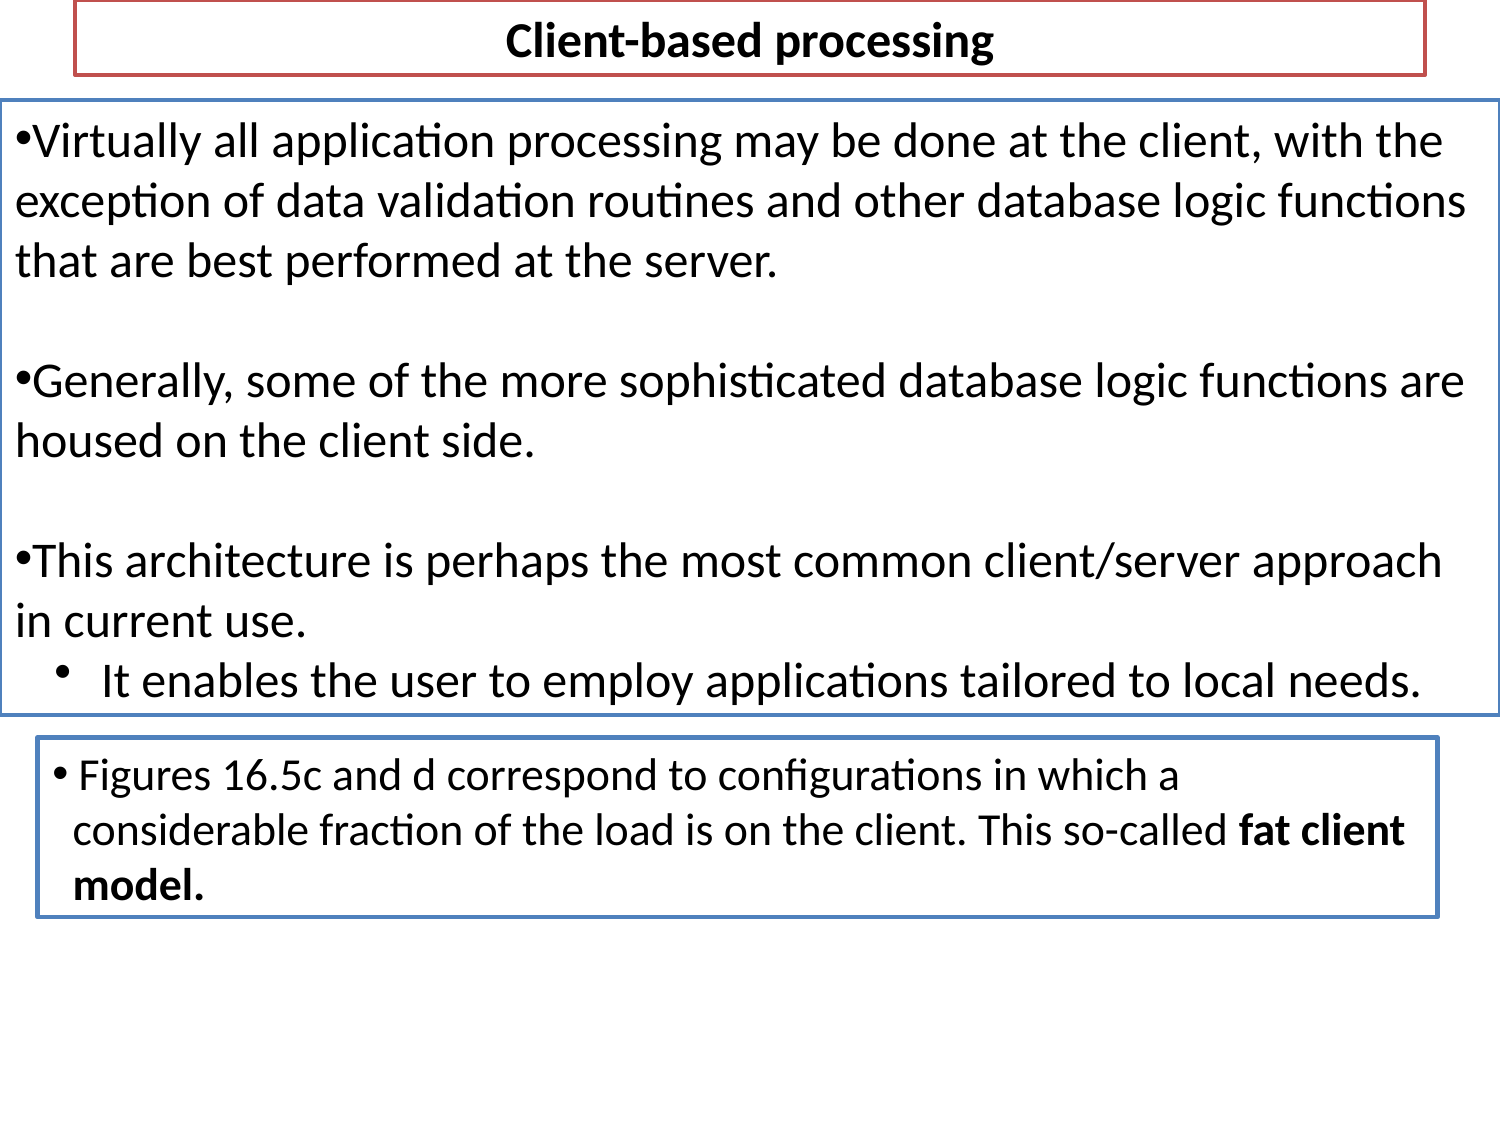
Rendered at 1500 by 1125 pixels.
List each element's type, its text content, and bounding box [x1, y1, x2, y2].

text_box Virtually all application processing may be done at the client, with the exception of data validation routines and other database logic functions that are best performed at the server. Generally, some of the more sophisticated database logic functions are housed on the client side. This architecture is perhaps the most common client/server approach in current use. It enables the user to employ applications tailored to local needs. [0, 98, 1500, 717]
text_box Figures 16.5c and d correspond to configurations in which a considerable fraction of the load is on the client. This so-called fat client model. [35, 735, 1440, 919]
title Client-based processing [73, 0, 1427, 77]
